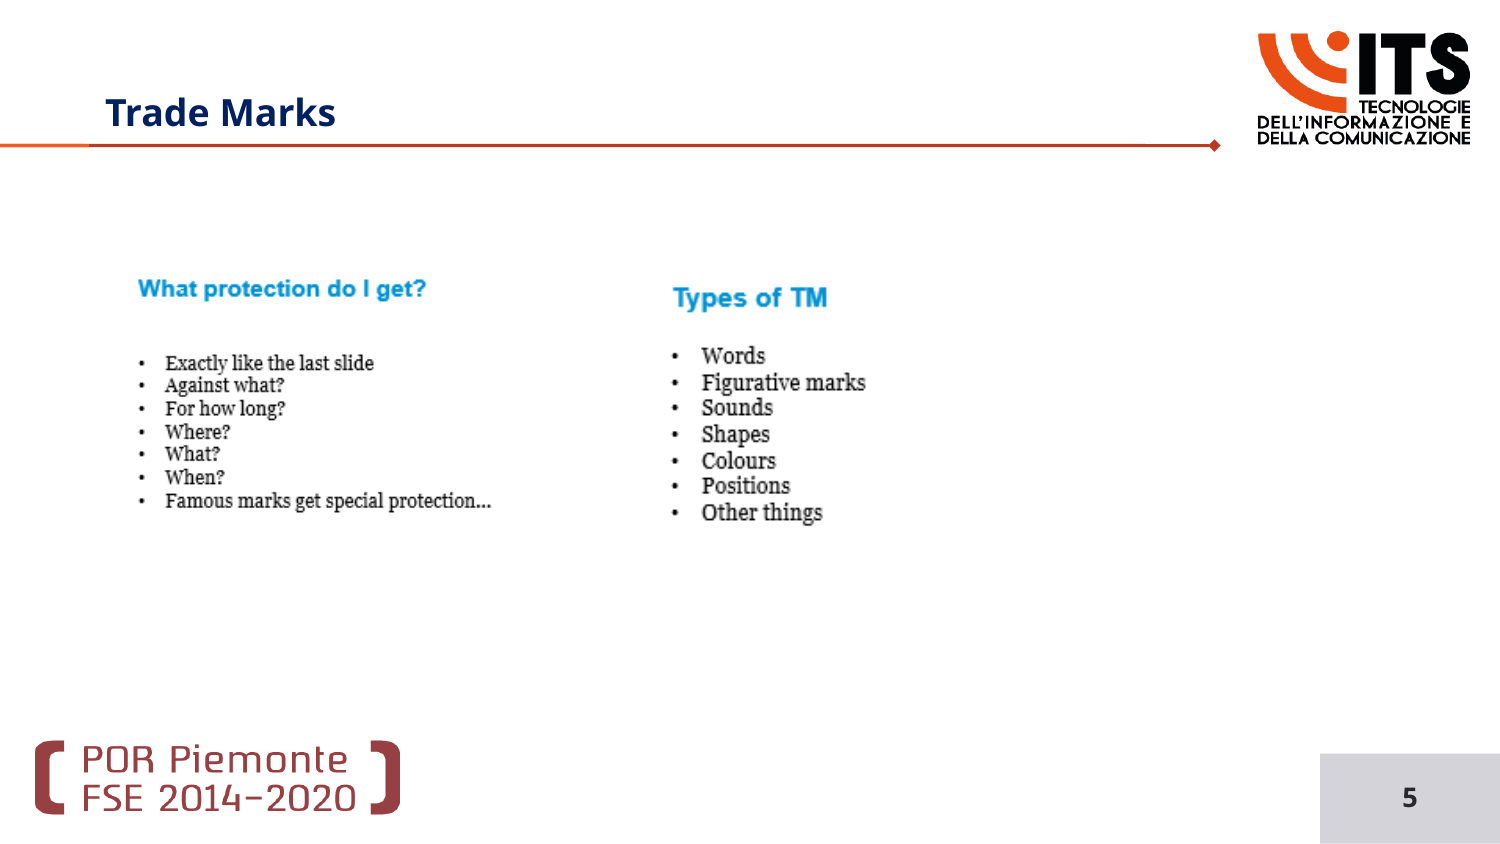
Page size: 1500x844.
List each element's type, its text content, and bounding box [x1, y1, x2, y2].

text_box Trade Marks [90, 59, 1320, 150]
text_box ‹#› [1320, 753, 1500, 844]
picture [0, 0, 1500, 844]
